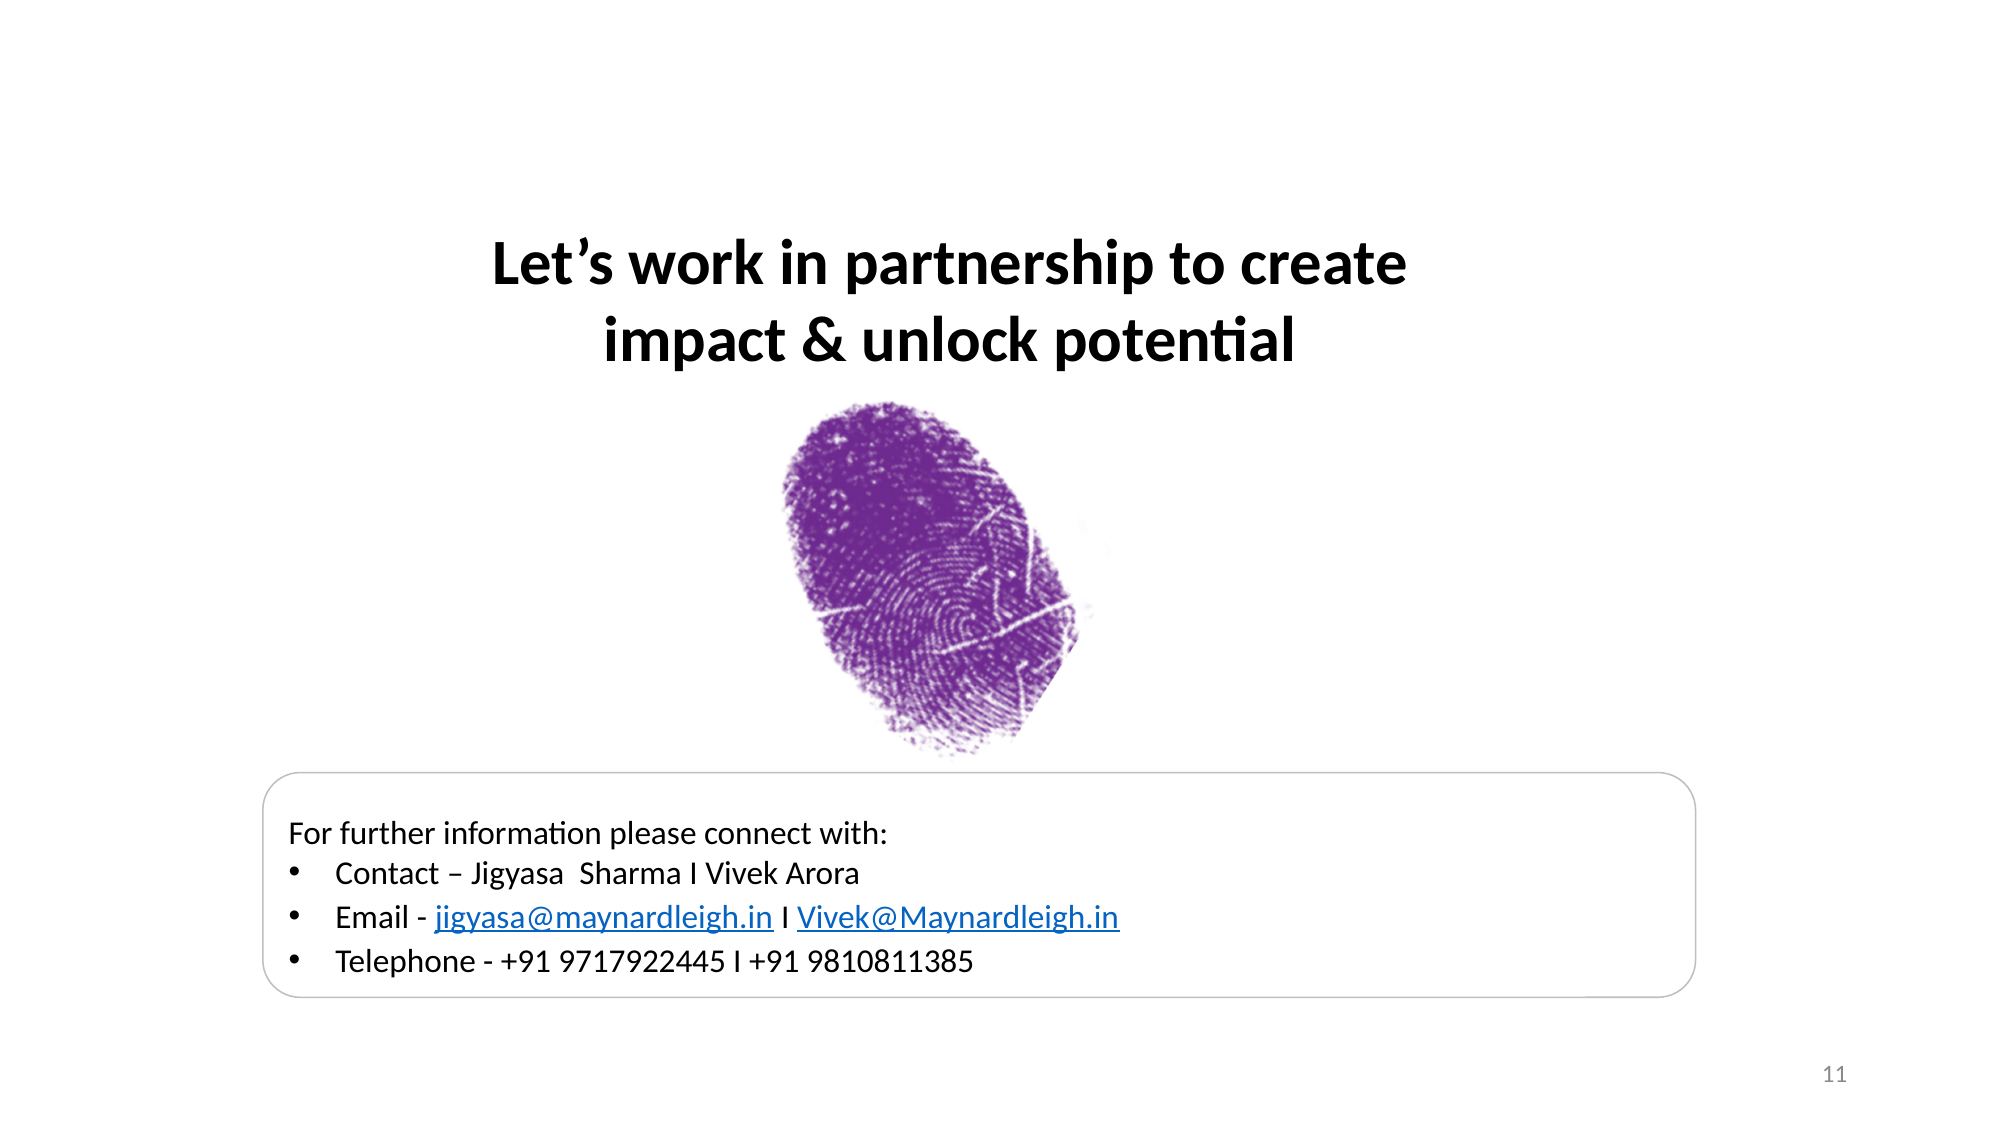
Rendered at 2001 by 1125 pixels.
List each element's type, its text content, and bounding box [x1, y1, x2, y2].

text_box For further information please connect with: Contact – Jigyasa Sharma I Vivek Arora Email - jigyasa@maynardleigh.in I Vivek@Maynardleigh.in Telephone - +91 9717922445 I +91 9810811385 [262, 772, 1696, 998]
picture [692, 354, 1142, 772]
text_box Let’s work in partnership to create impact & unlock potential [387, 212, 1513, 383]
slide_number 11 [1412, 1042, 1863, 1103]
